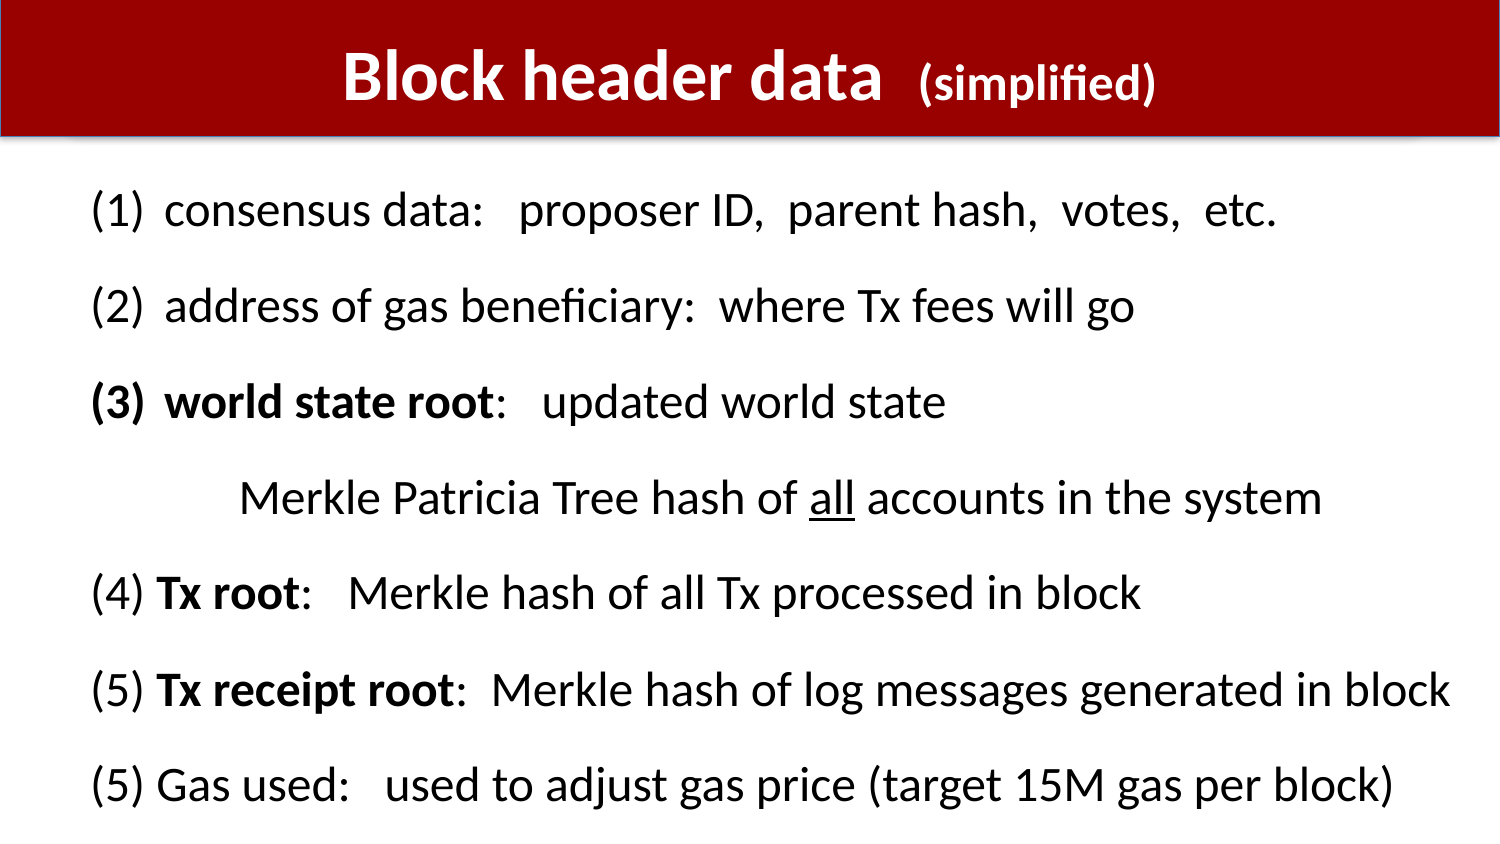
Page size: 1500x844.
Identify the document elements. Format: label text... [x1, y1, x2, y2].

list consensus data: proposer ID, parent hash, votes, etc. address of gas beneficiary: where Tx fees will go world state root: updated world state Merkle Patricia Tree hash of all accounts in the system (4) Tx root: Merkle hash of all Tx processed in block (5) Tx receipt root: Merkle hash of log messages generated in block (5) Gas used: used to adjust gas price (target 15M gas per block) [74, 168, 1482, 844]
title Block header data (simplified) [75, 20, 1425, 123]
